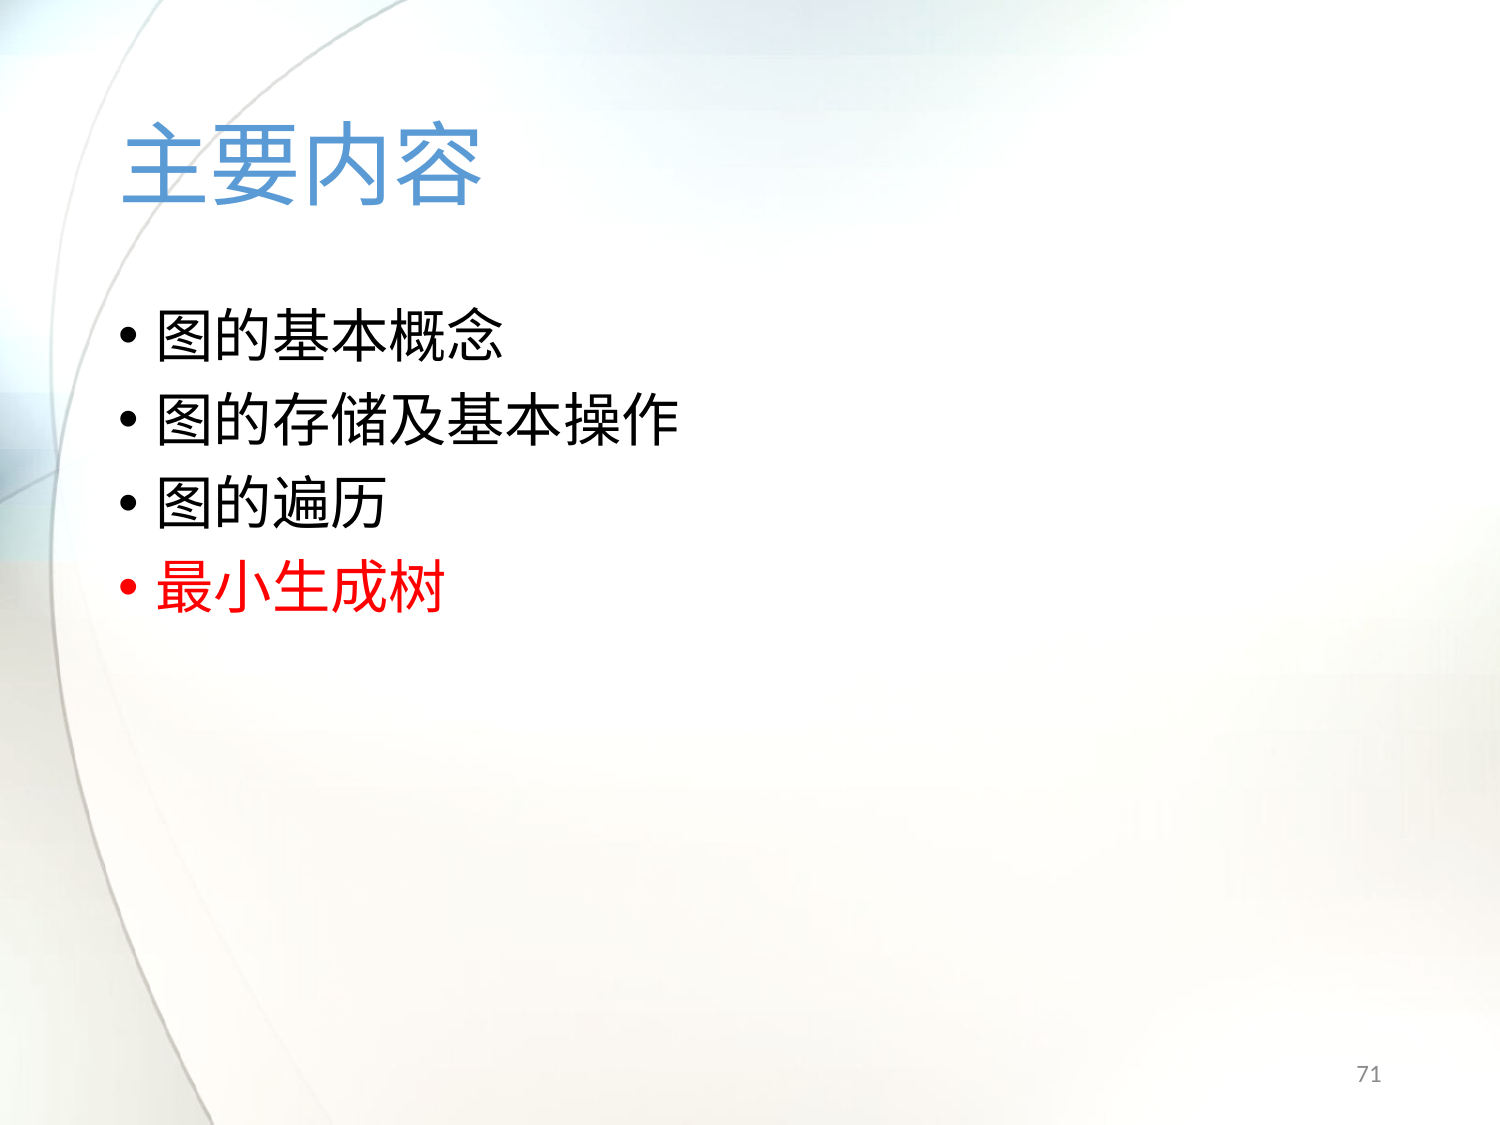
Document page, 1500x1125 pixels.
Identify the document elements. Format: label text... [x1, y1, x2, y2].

list 图的基本概念 图的存储及基本操作 图的遍历 最小生成树 [103, 299, 1397, 1014]
picture [0, 0, 1500, 1125]
title 主要内容 [103, 59, 1397, 278]
slide_number 71 [1059, 1042, 1397, 1103]
